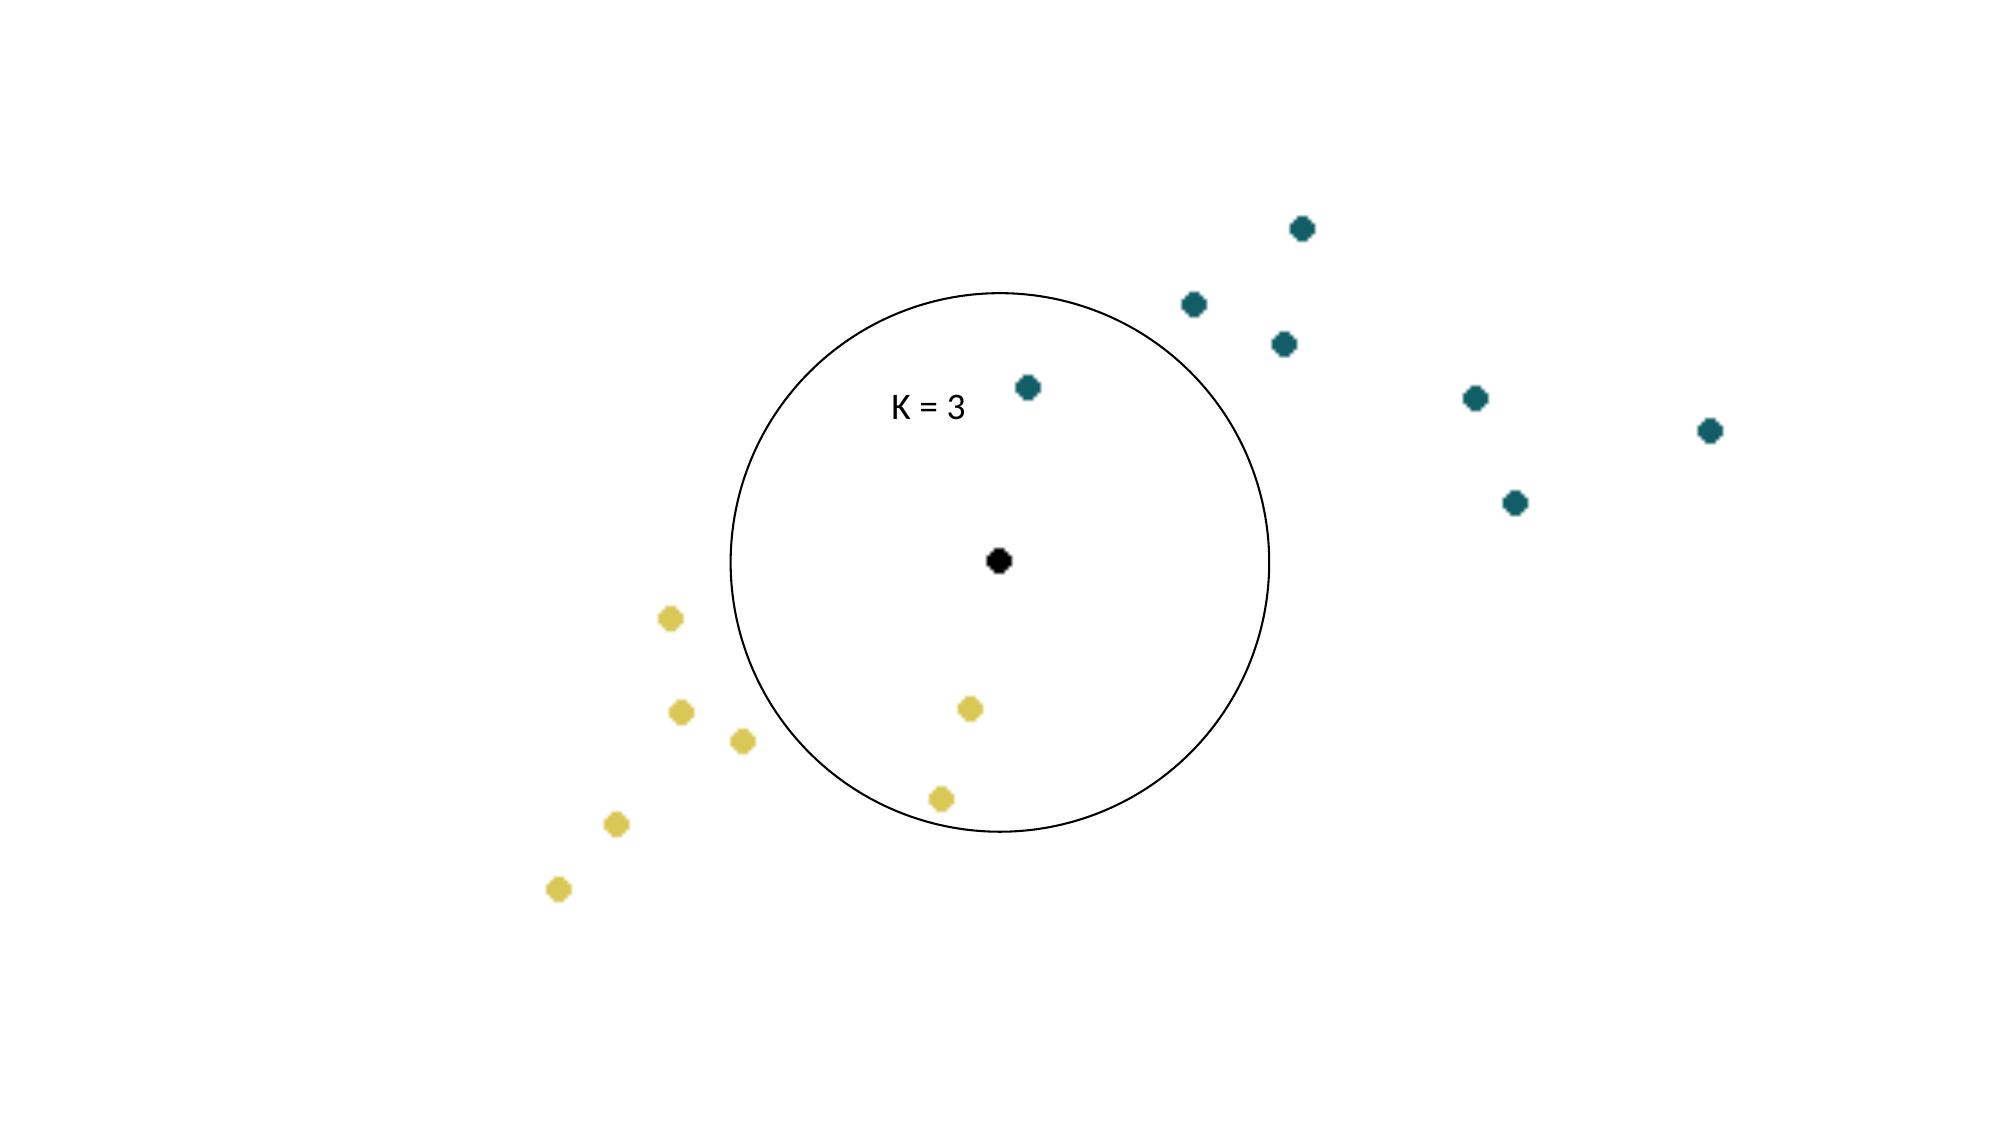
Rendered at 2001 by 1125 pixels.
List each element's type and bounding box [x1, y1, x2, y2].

text_box [0, 0, 2000, 1125]
